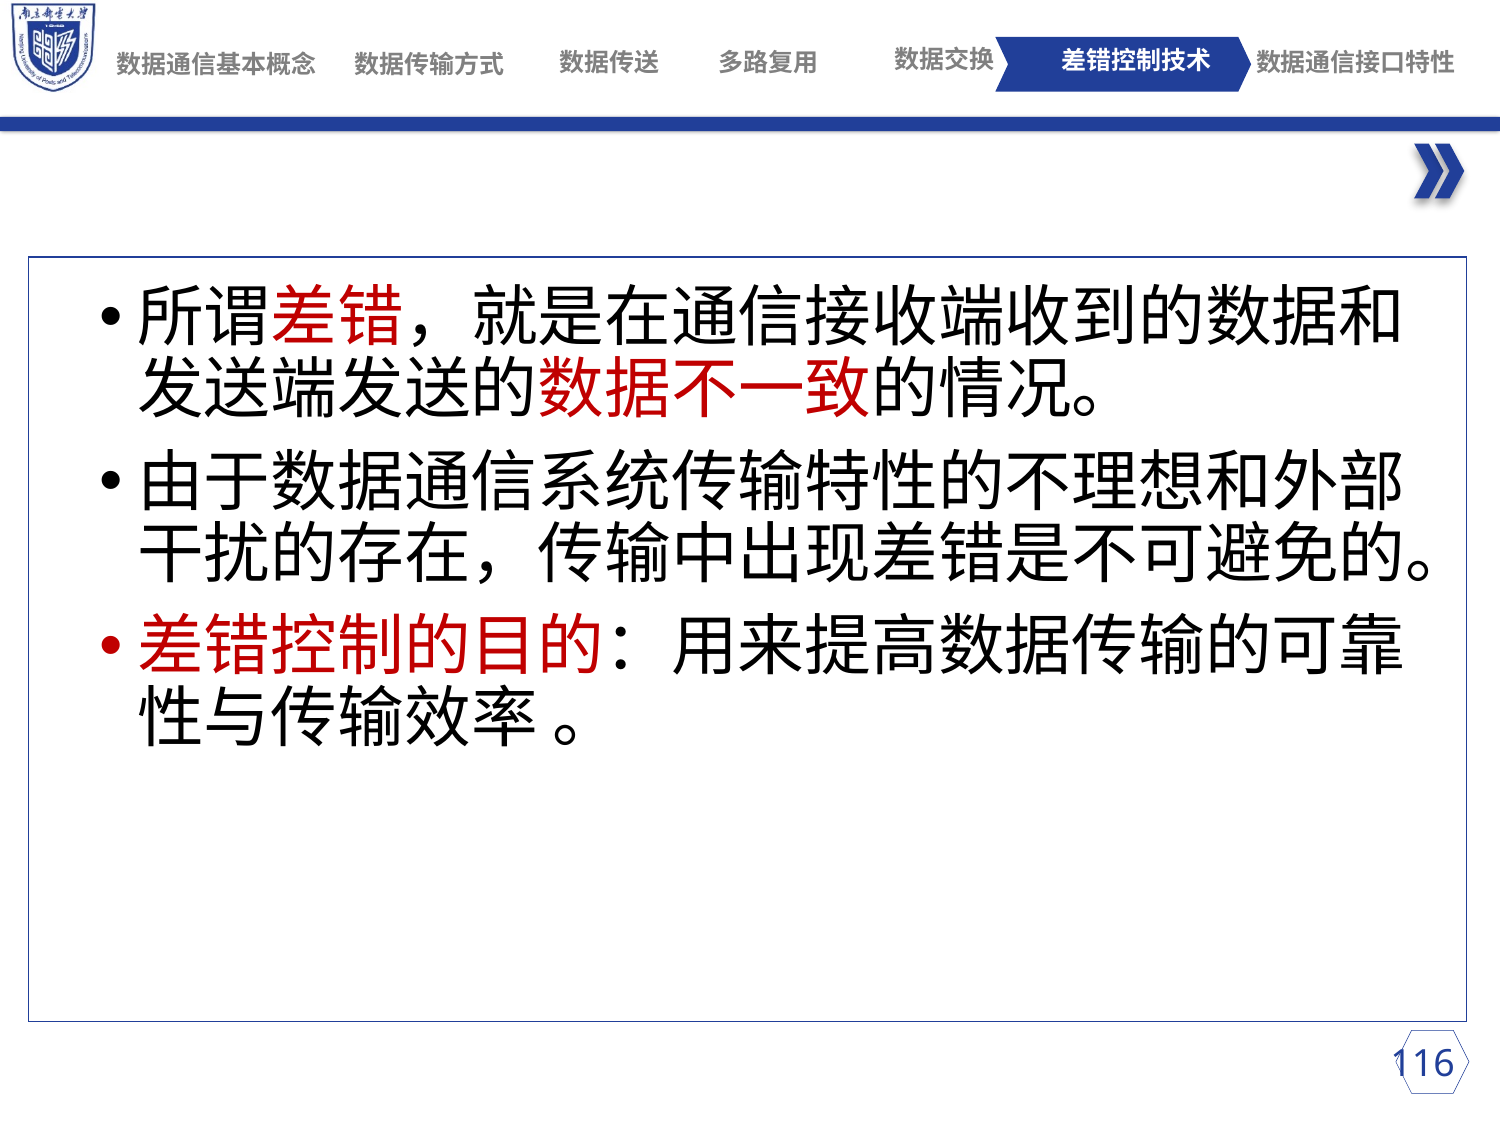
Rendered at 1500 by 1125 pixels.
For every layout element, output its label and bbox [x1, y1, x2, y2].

text_box [28, 257, 1467, 1022]
text_box [0, 116, 1500, 132]
text_box [1414, 143, 1465, 199]
text_box [1362, 1029, 1493, 1095]
picture [0, 0, 108, 93]
text_box [113, 35, 1500, 93]
